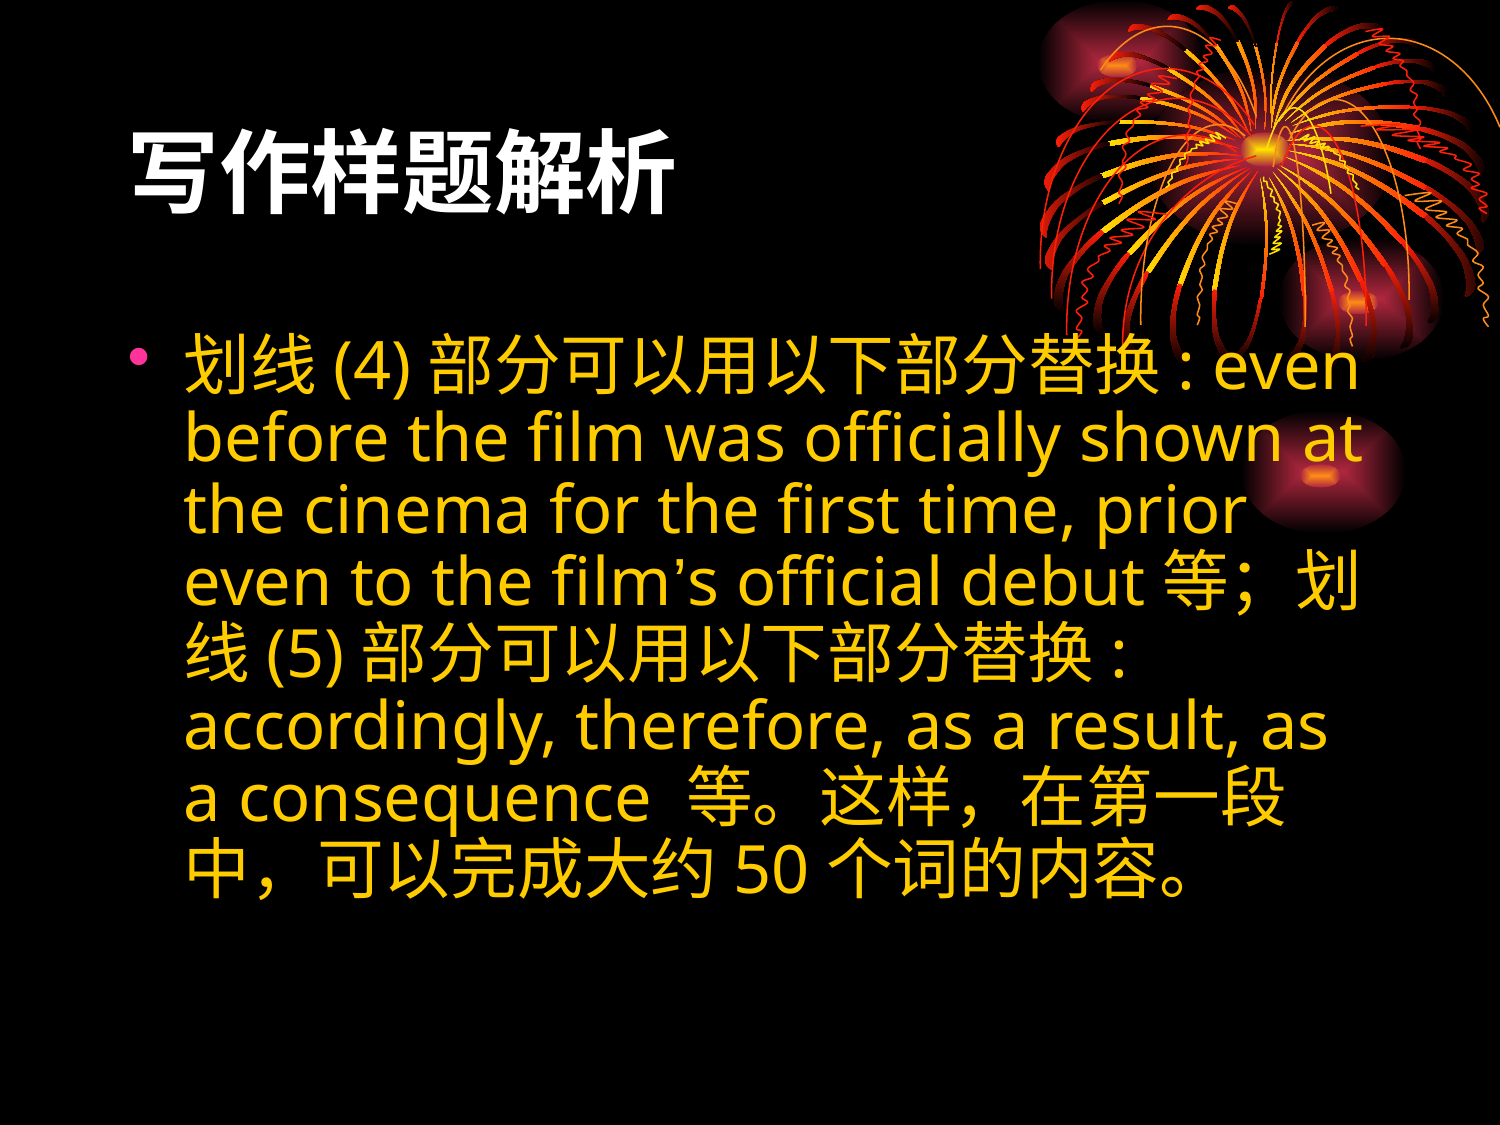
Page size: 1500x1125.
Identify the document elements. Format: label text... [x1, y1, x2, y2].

title 写作样题解析 [112, 49, 1388, 290]
list 划线(4)部分可以用以下部分替换: even before the film was officially shown at the cinema for the first time, prior even to the film’s official debut等；划线(5)部分可以用以下部分替换: accordingly, therefore, as a result, as a consequence 等。这样，在第一段中，可以完成大约50个词的内容。 [112, 324, 1388, 1001]
